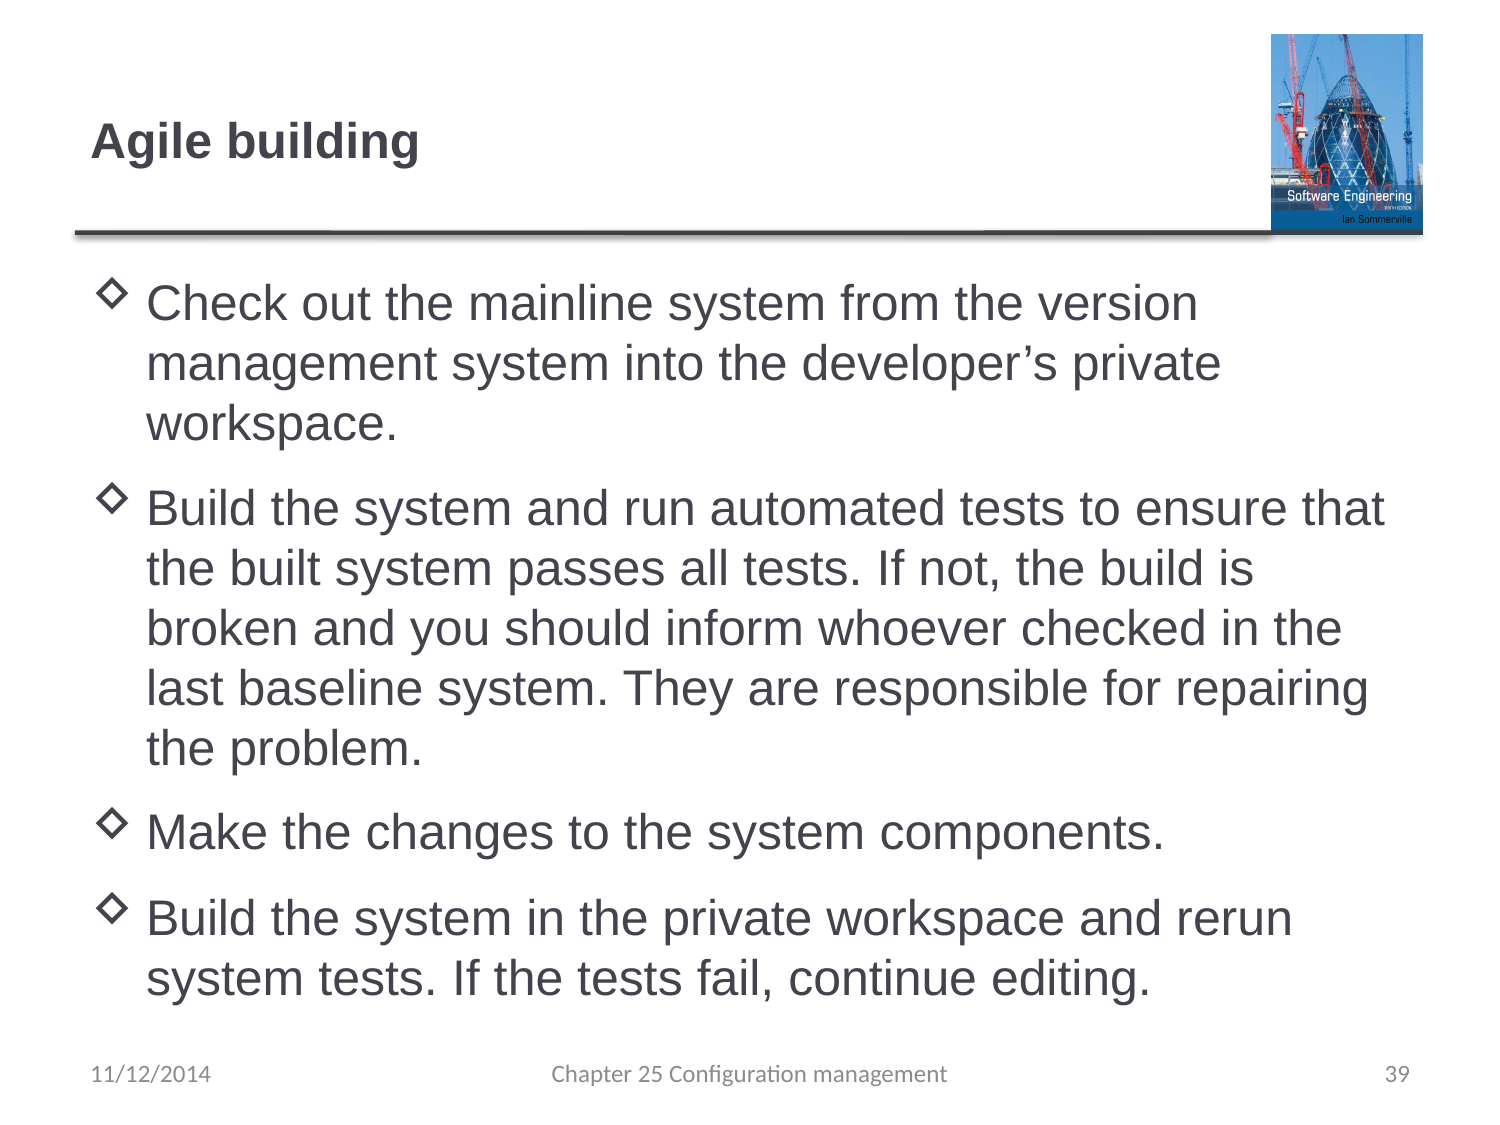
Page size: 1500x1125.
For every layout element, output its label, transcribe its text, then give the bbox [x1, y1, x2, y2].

picture [1271, 34, 1423, 230]
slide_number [75, 1042, 425, 1103]
list Check out the mainline system from the version management system into the developer’s private workspace. Build the system and run automated tests to ensure that the built system passes all tests. If not, the build is broken and you should inform whoever checked in the last baseline system. They are responsible for repairing the problem. Make the changes to the system components. Build the system in the private workspace and rerun system tests. If the tests fail, continue editing. [75, 262, 1425, 1005]
title Agile building [74, 44, 1272, 233]
slide_number 39 [1074, 1042, 1425, 1103]
footer Chapter 25 Configuration management [512, 1042, 988, 1103]
